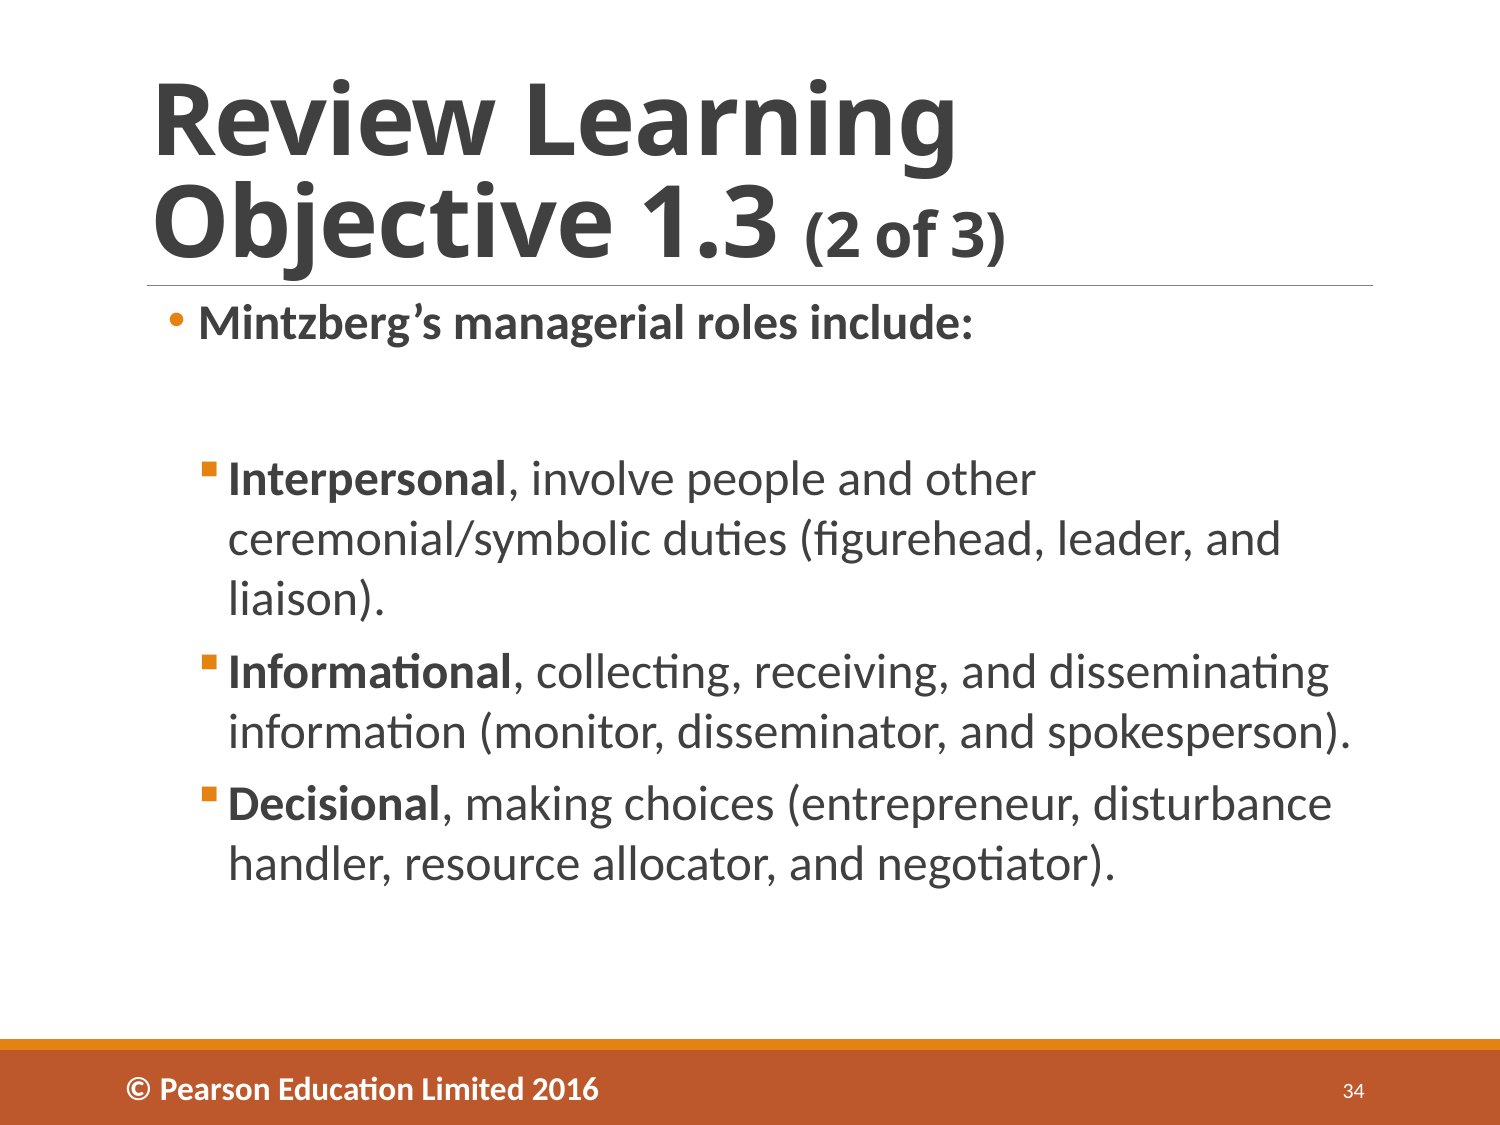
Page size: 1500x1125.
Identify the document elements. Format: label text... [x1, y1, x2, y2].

list Mintzberg’s managerial roles include: Interpersonal, involve people and other ceremonial/symbolic duties (figurehead, leader, and liaison). Informational, collecting, receiving, and disseminating information (monitor, disseminator, and spokesperson). Decisional, making choices (entrepreneur, disturbance handler, resource allocator, and negotiator). [135, 302, 1373, 963]
text_box © Pearson Education Limited 2016 [109, 1059, 701, 1115]
slide_number 34 [1218, 1059, 1380, 1120]
title Review Learning Objective 1.3 (2 of 3) [135, 47, 1373, 285]
